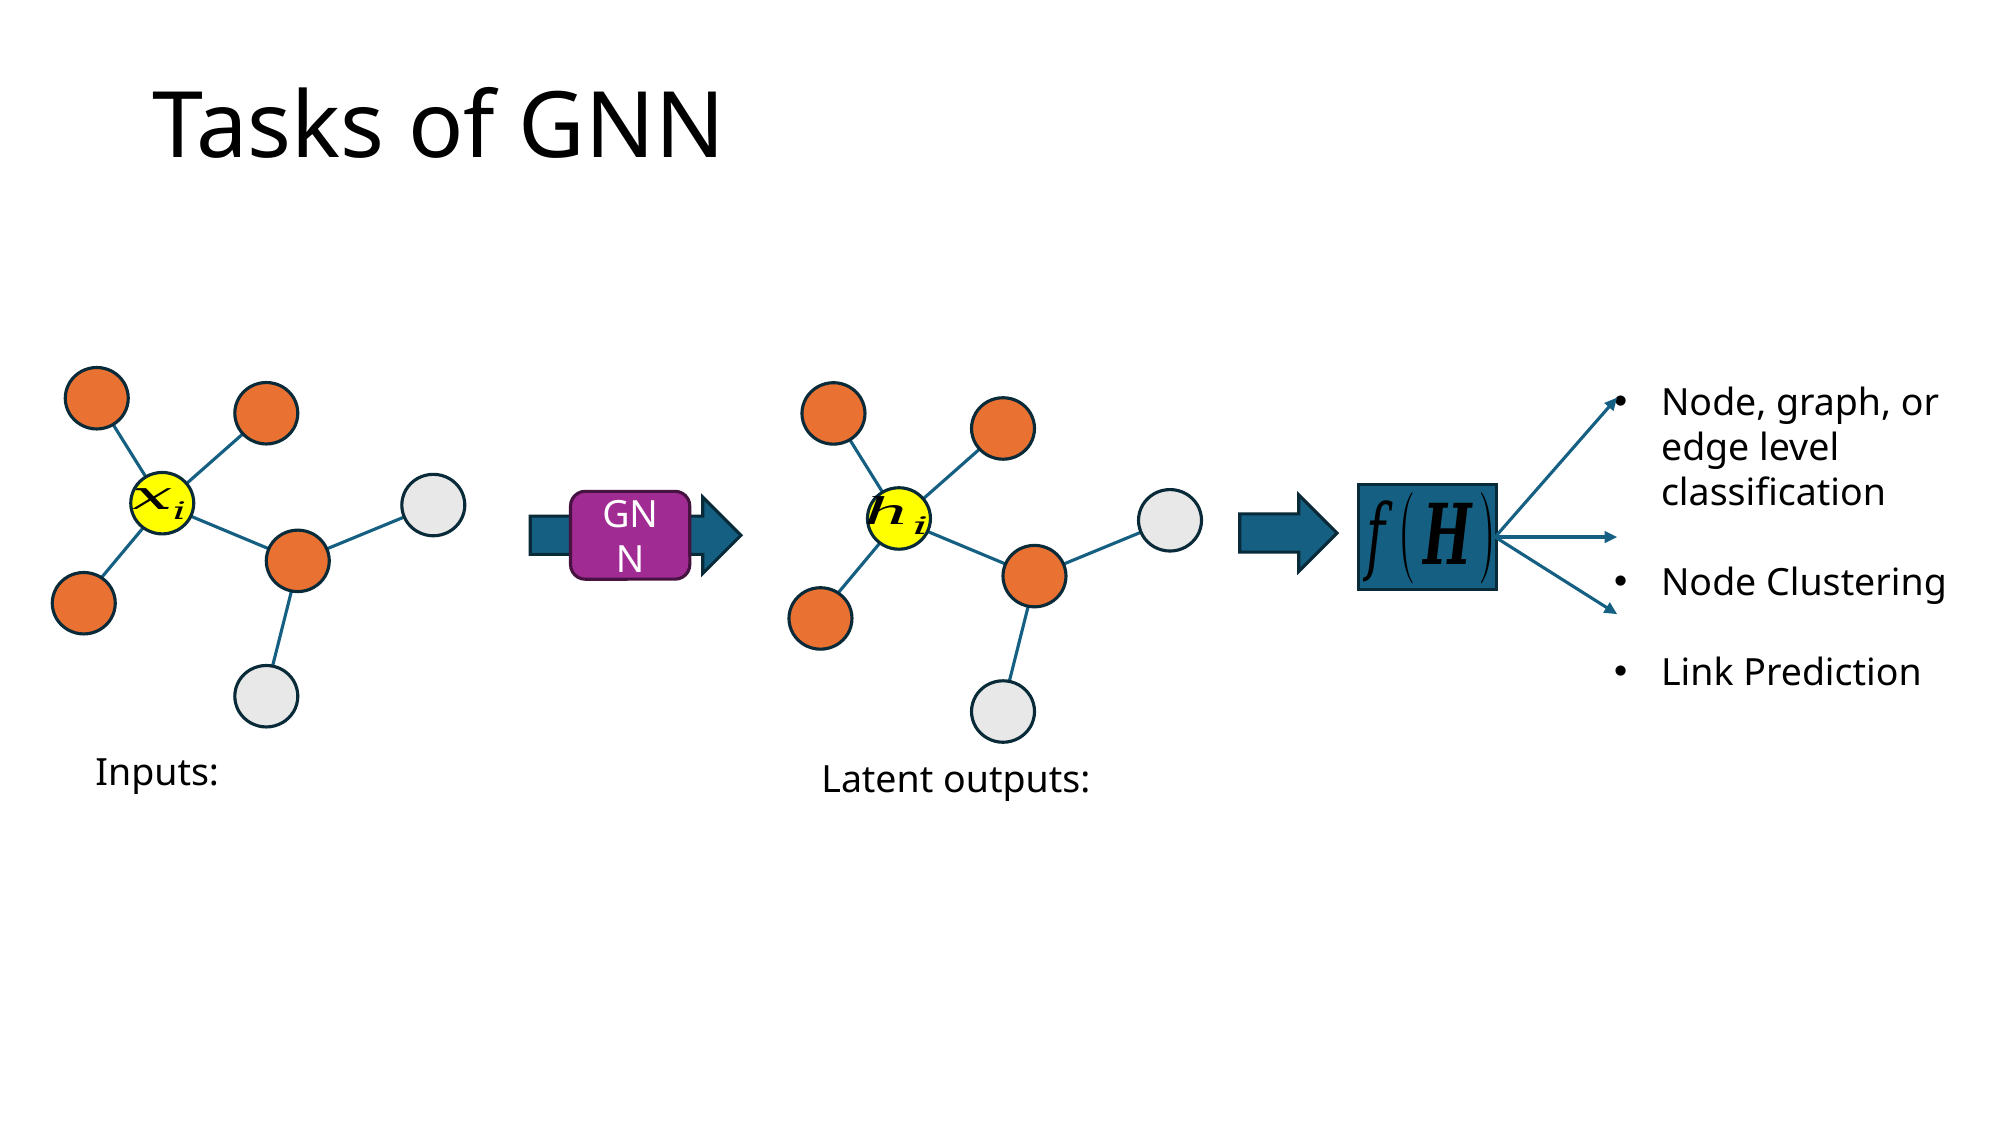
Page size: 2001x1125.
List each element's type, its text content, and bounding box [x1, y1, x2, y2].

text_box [1494, 536, 1618, 615]
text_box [788, 382, 1202, 743]
text_box Node, graph, or edge level classification Node Clustering Link Prediction [1599, 370, 2000, 701]
title Tasks of GNN [137, 59, 1863, 197]
text_box [528, 514, 568, 556]
text_box [692, 493, 744, 578]
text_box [1494, 397, 1618, 536]
text_box [1238, 491, 1340, 576]
text_box GNN [568, 489, 692, 581]
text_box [51, 366, 466, 728]
